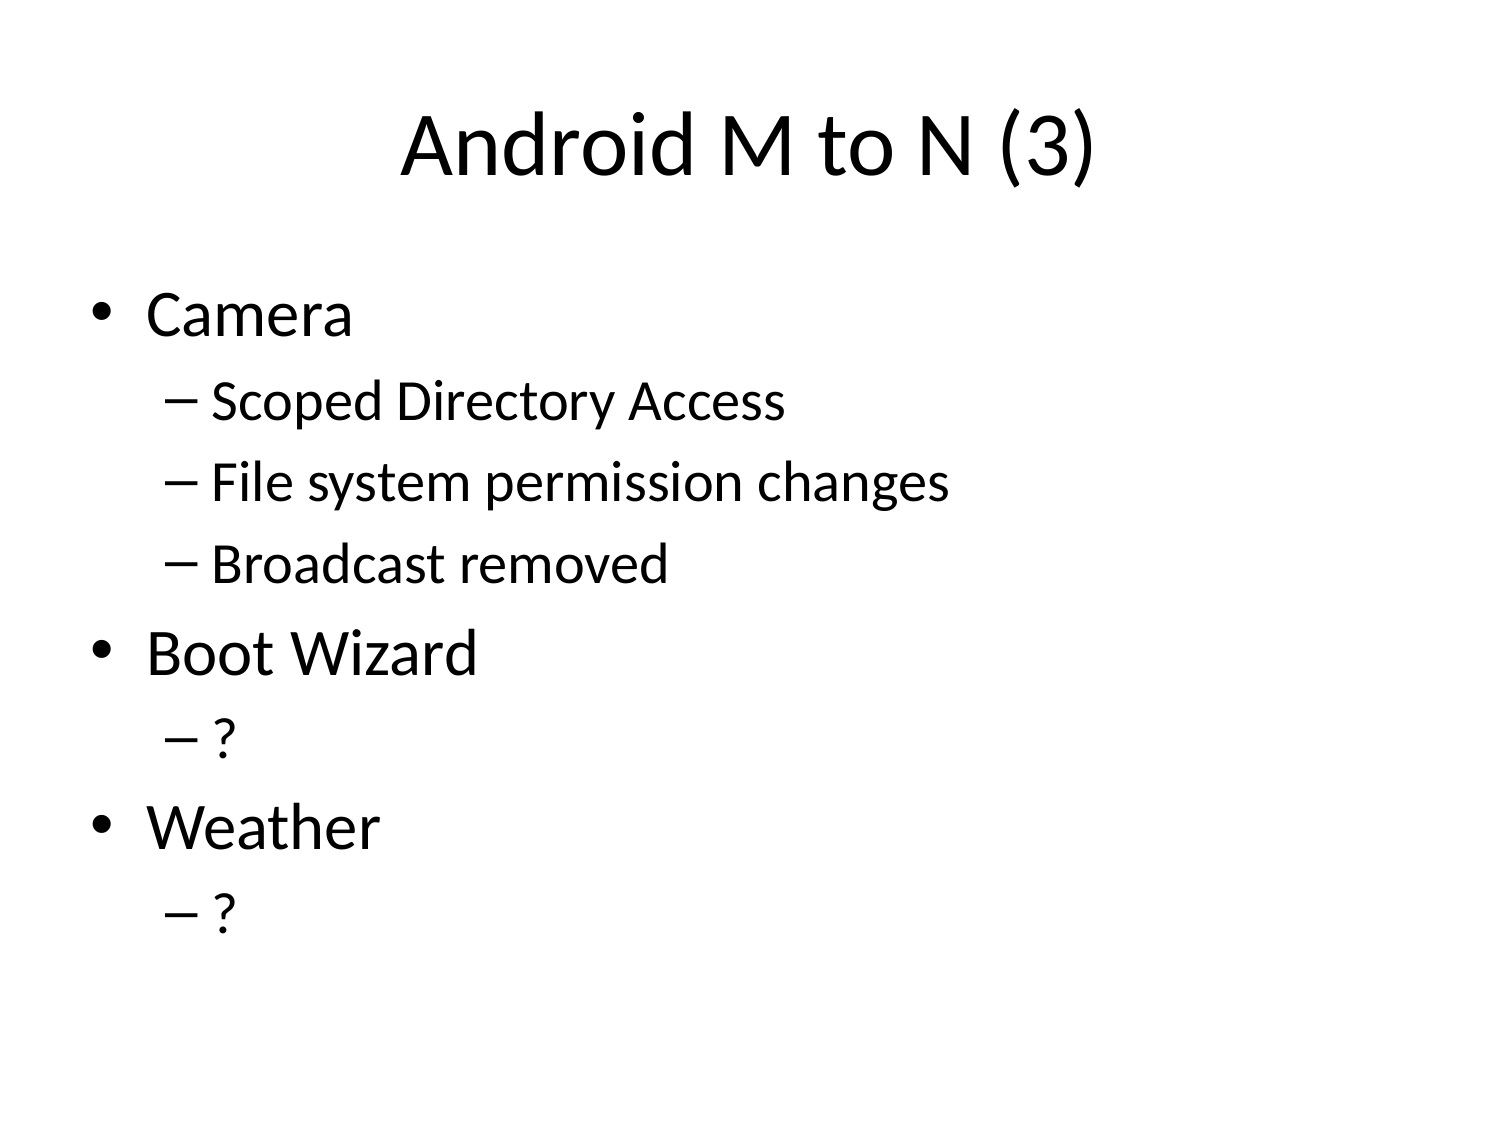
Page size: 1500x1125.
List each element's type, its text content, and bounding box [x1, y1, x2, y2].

title Android M to N (3) [75, 45, 1425, 233]
list Camera Scoped Directory Access File system permission changes Broadcast removed Boot Wizard ? Weather ? [75, 262, 1425, 1005]
